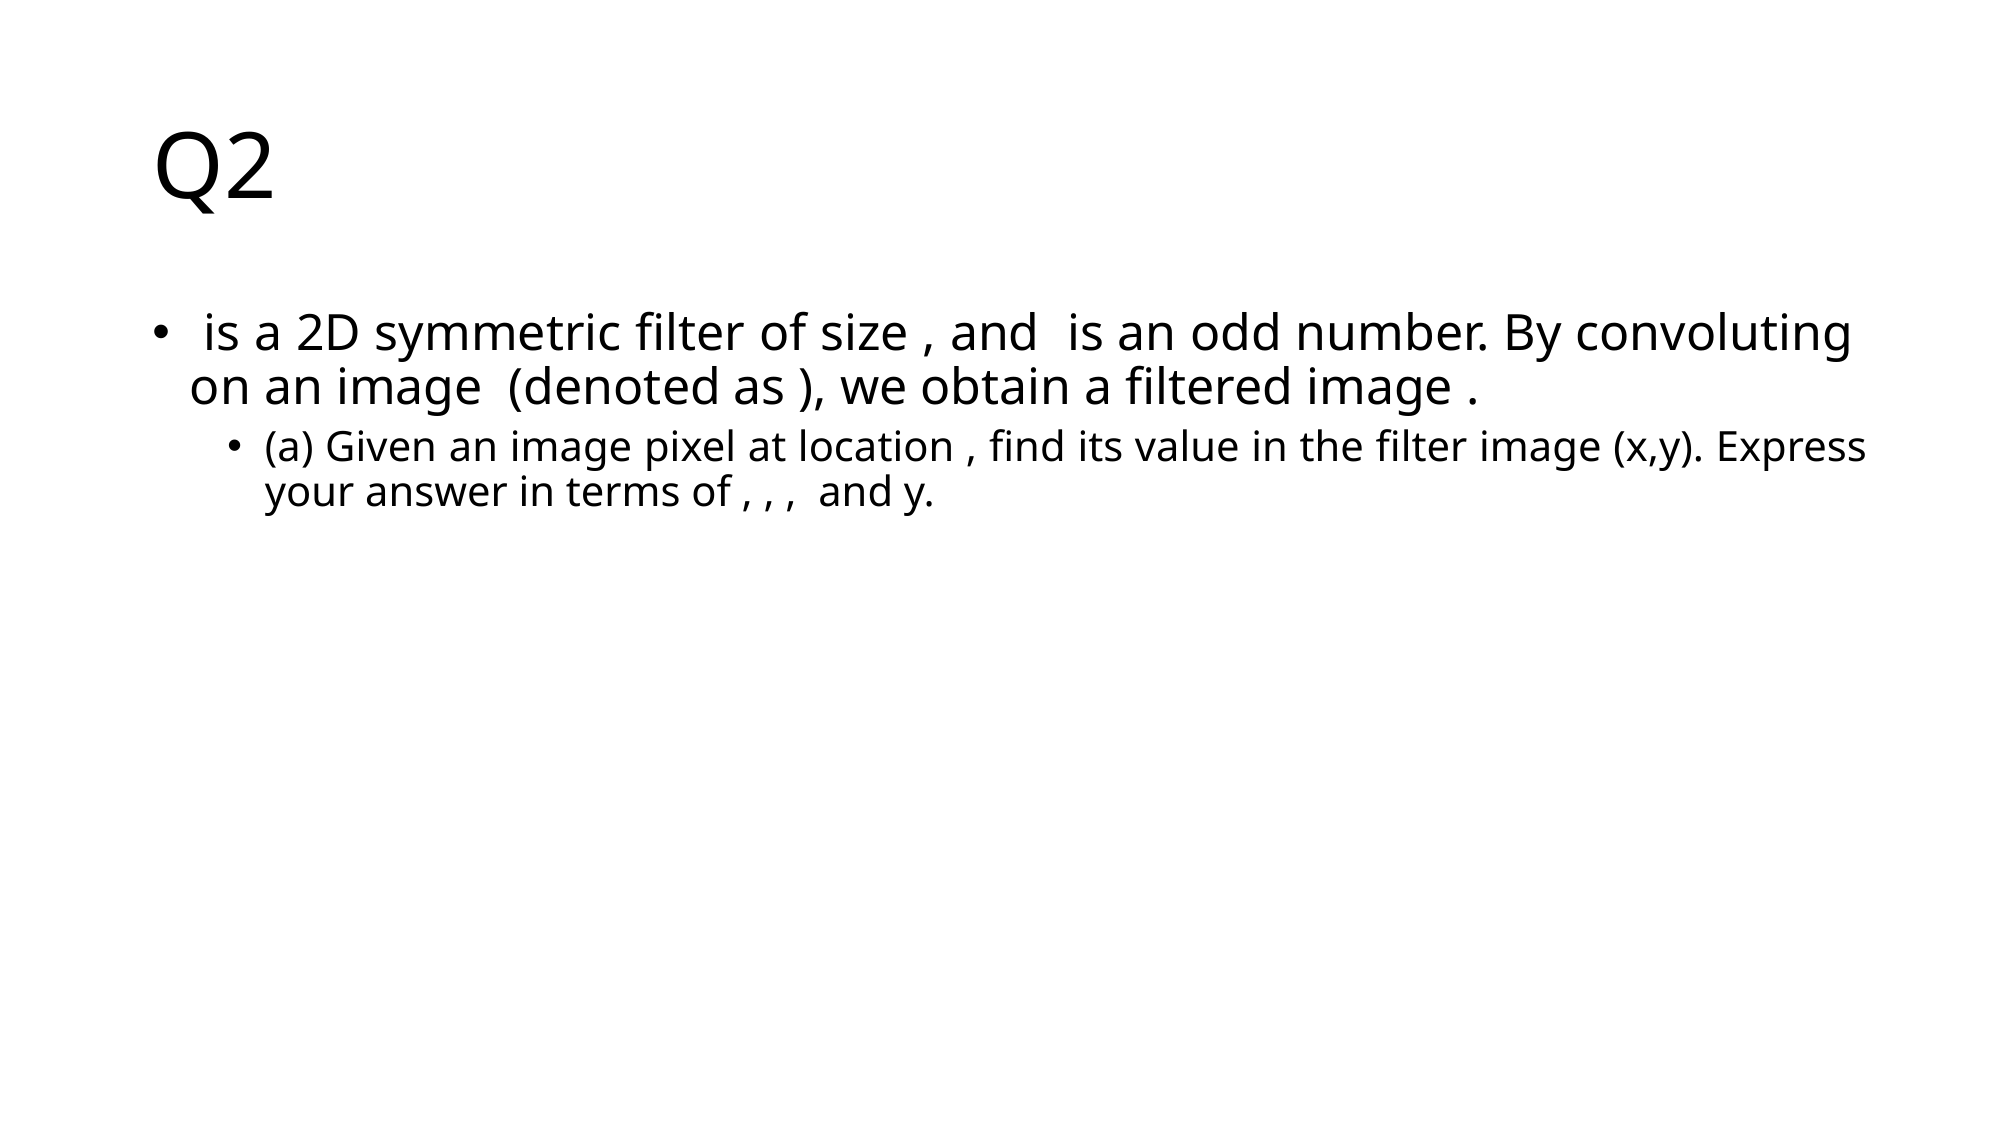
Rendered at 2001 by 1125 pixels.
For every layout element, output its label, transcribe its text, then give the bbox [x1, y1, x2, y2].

title Q2 [137, 59, 1863, 278]
